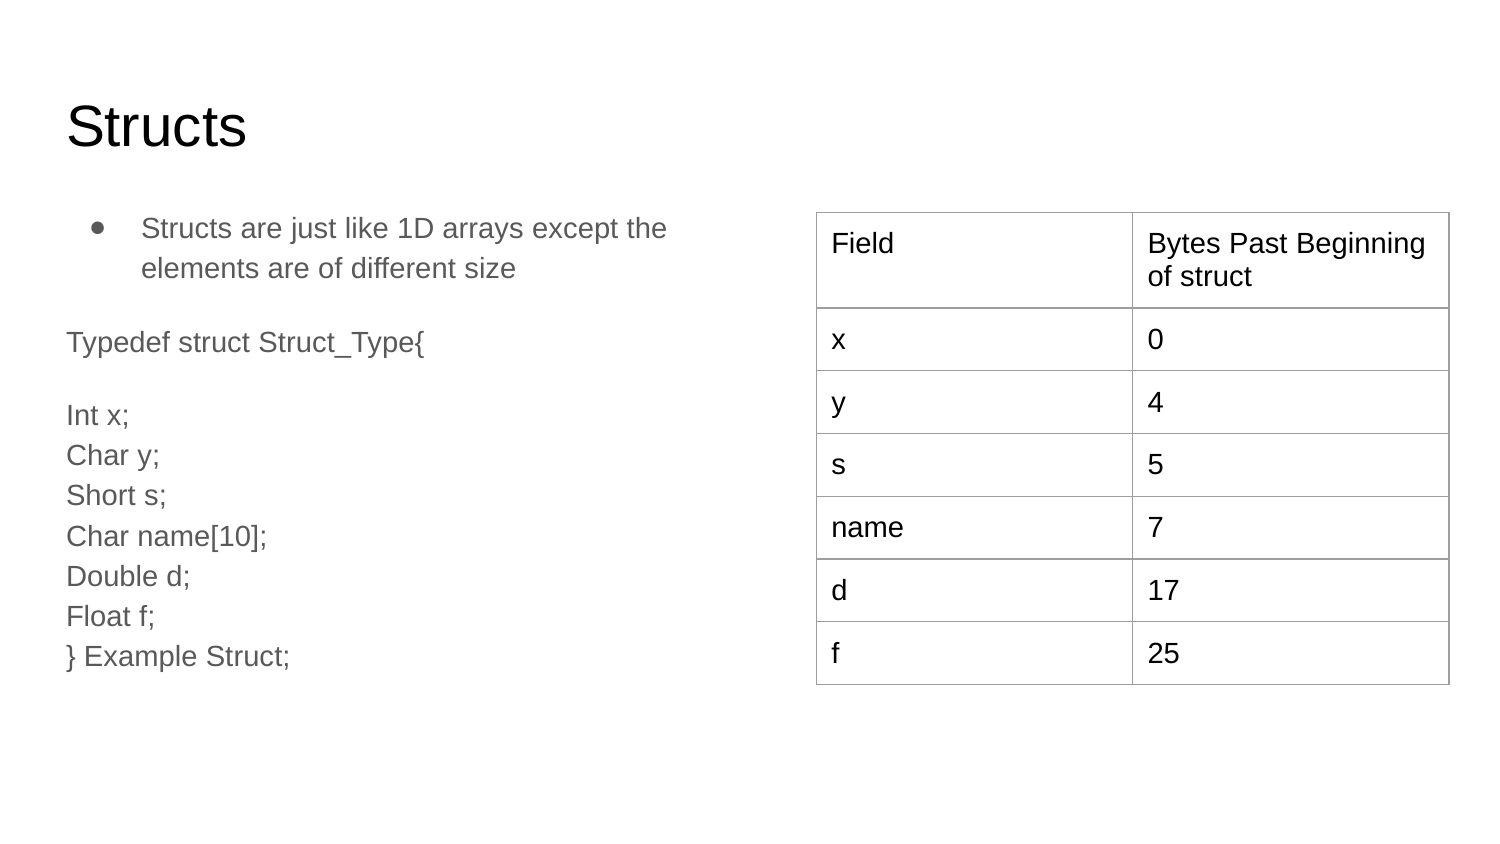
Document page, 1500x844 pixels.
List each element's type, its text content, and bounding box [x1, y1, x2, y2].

table_header Bytes Past Beginning of struct [1133, 213, 1448, 307]
table_cell 25 [1133, 622, 1448, 684]
list Structs are just like 1D arrays except the elements are of different size Typedef struct Struct_Type{ Int x; Char y; Short s; Char name[10]; Double d; Float f; } Example Struct; [51, 189, 708, 750]
table_header Field [817, 213, 1132, 307]
table_cell 5 [1133, 434, 1448, 496]
table_cell 17 [1133, 560, 1448, 621]
table_cell y [817, 371, 1132, 433]
table_cell s [817, 434, 1132, 496]
table_cell f [817, 622, 1132, 684]
table_cell 7 [1133, 497, 1448, 558]
table_cell d [817, 560, 1132, 621]
table_cell 4 [1133, 371, 1448, 433]
table_cell x [817, 309, 1132, 370]
title Structs [51, 72, 1449, 167]
table_cell 0 [1133, 309, 1448, 370]
table_cell name [817, 497, 1132, 558]
